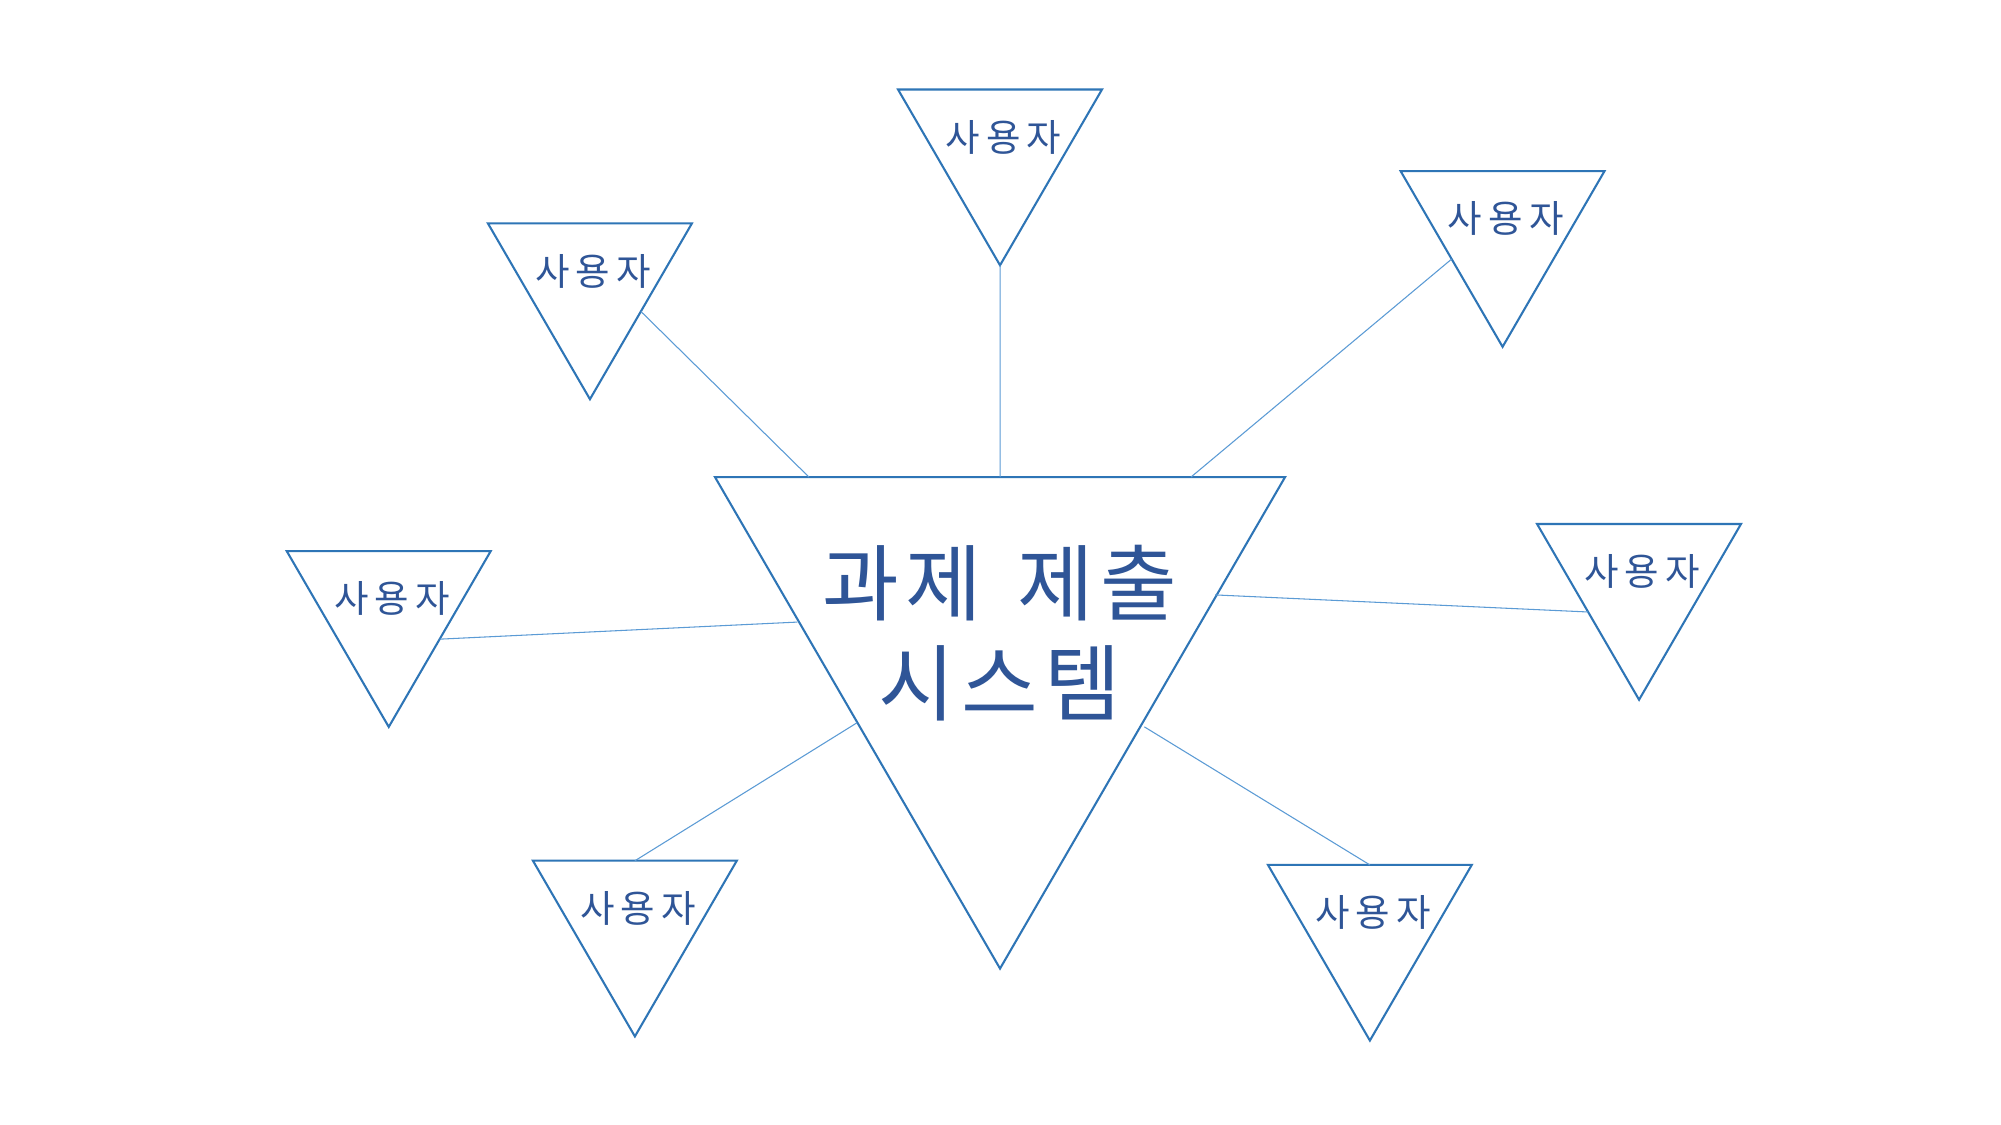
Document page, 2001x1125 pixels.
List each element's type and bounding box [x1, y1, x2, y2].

text_box [1588, 523, 1741, 700]
text_box [898, 89, 1102, 258]
text_box [439, 258, 1588, 865]
text_box [1400, 170, 1605, 347]
text_box [1267, 865, 1472, 1041]
text_box [286, 551, 439, 727]
text_box [487, 223, 692, 258]
text_box [737, 865, 1267, 969]
text_box [532, 865, 737, 1037]
